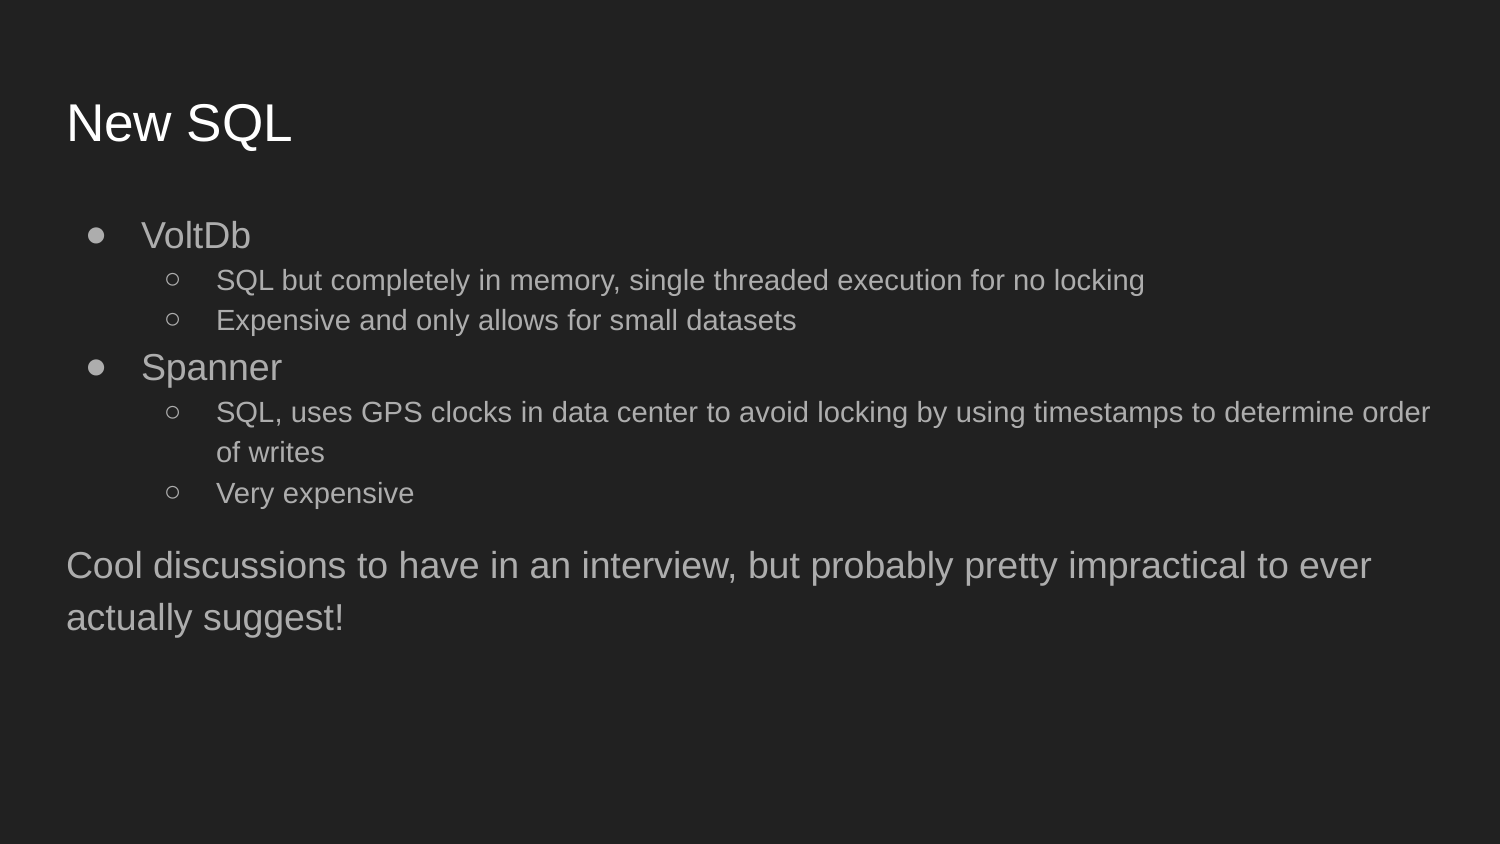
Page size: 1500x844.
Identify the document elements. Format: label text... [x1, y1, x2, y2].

list VoltDb SQL but completely in memory, single threaded execution for no locking Expensive and only allows for small datasets Spanner SQL, uses GPS clocks in data center to avoid locking by using timestamps to determine order of writes Very expensive Cool discussions to have in an interview, but probably pretty impractical to ever actually suggest! [51, 189, 1449, 750]
title New SQL [51, 72, 1449, 167]
